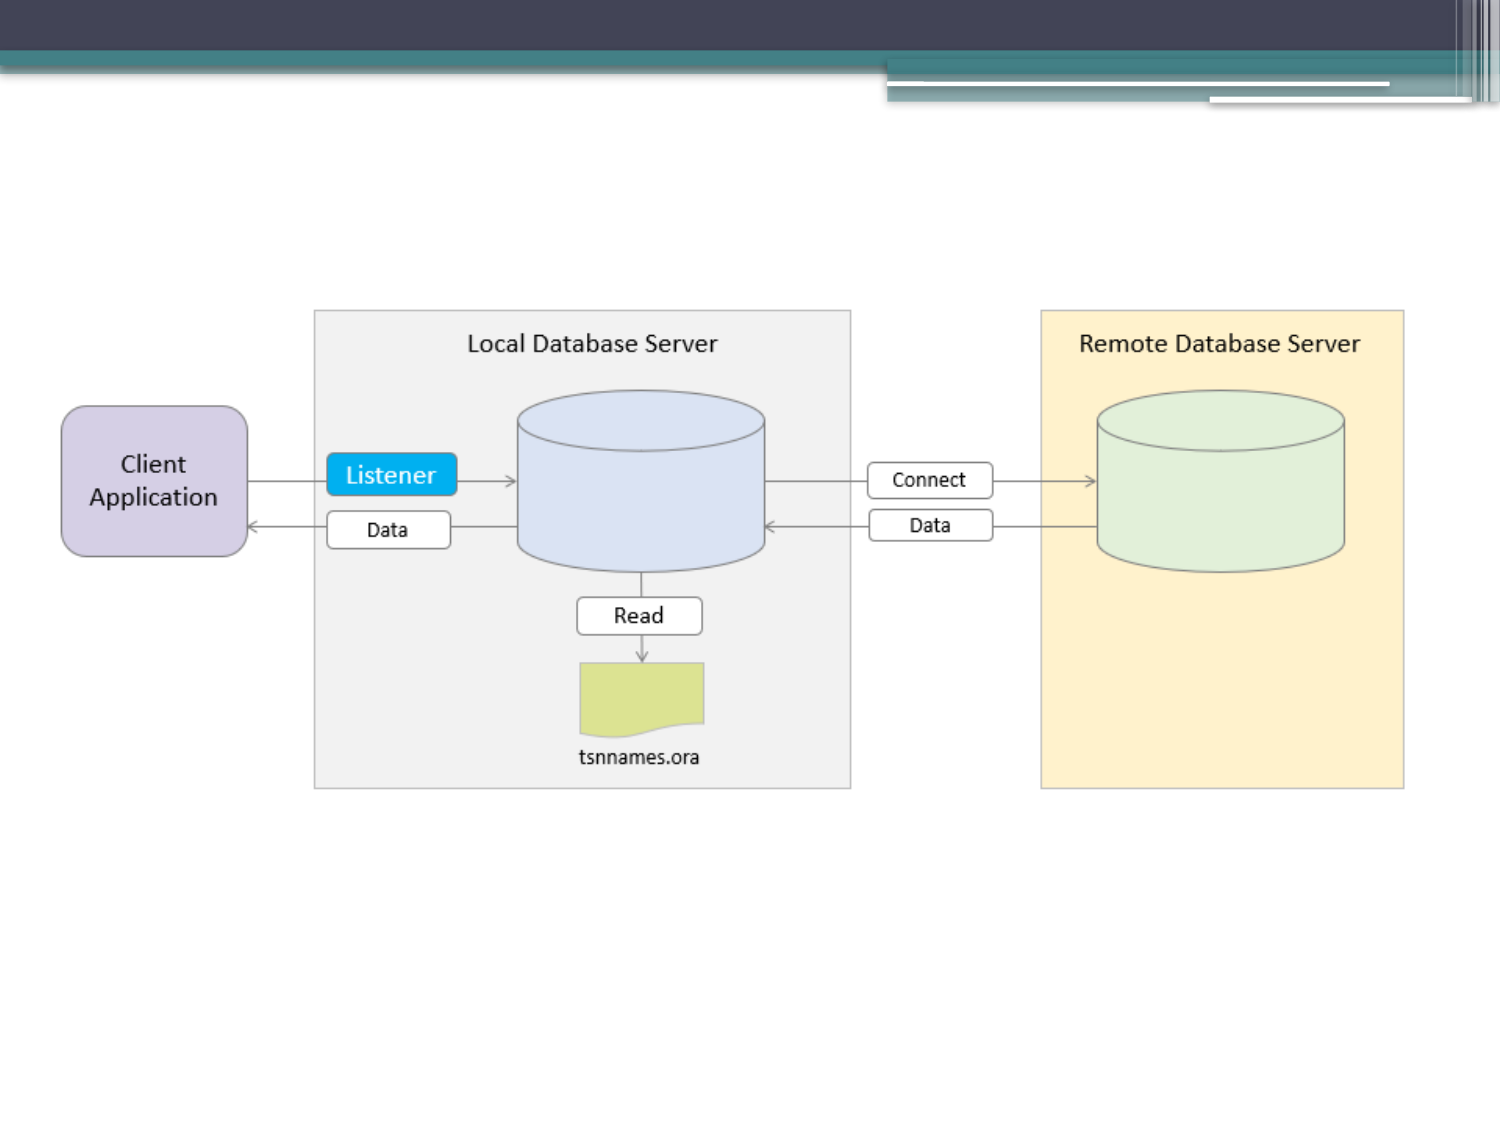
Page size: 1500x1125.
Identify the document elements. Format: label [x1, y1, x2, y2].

picture [49, 299, 1422, 802]
